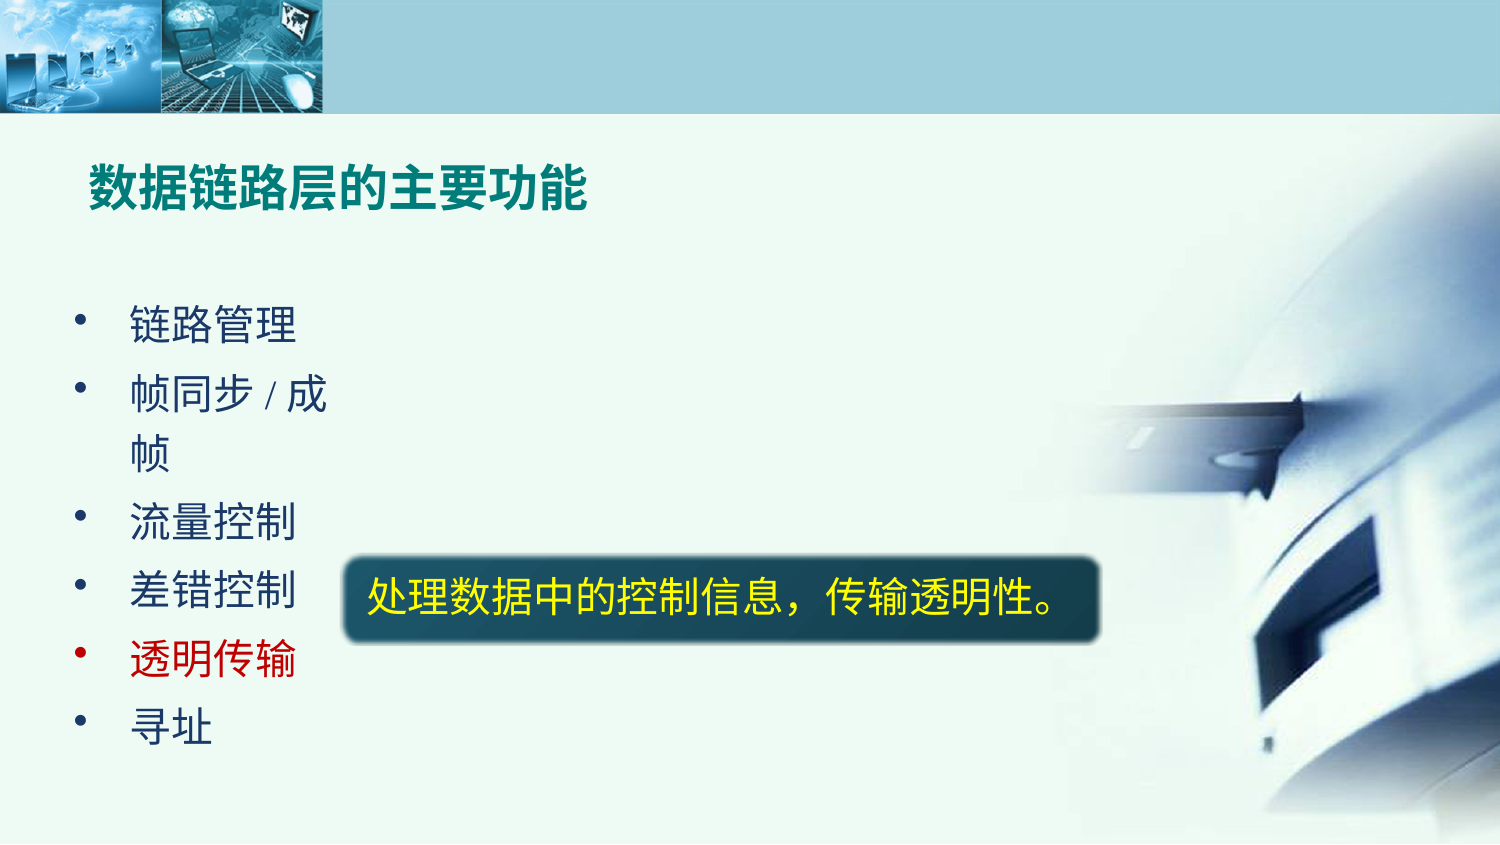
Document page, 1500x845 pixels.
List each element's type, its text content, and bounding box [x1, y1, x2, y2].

list 链路管理 帧同步/成帧 流量控制 差错控制 透明传输 寻址 [58, 281, 385, 789]
picture [0, 0, 1500, 844]
title 数据链路层的主要功能 [73, 115, 1129, 257]
text_box 处理数据中的控制信息，传输透明性。 [345, 558, 1095, 641]
